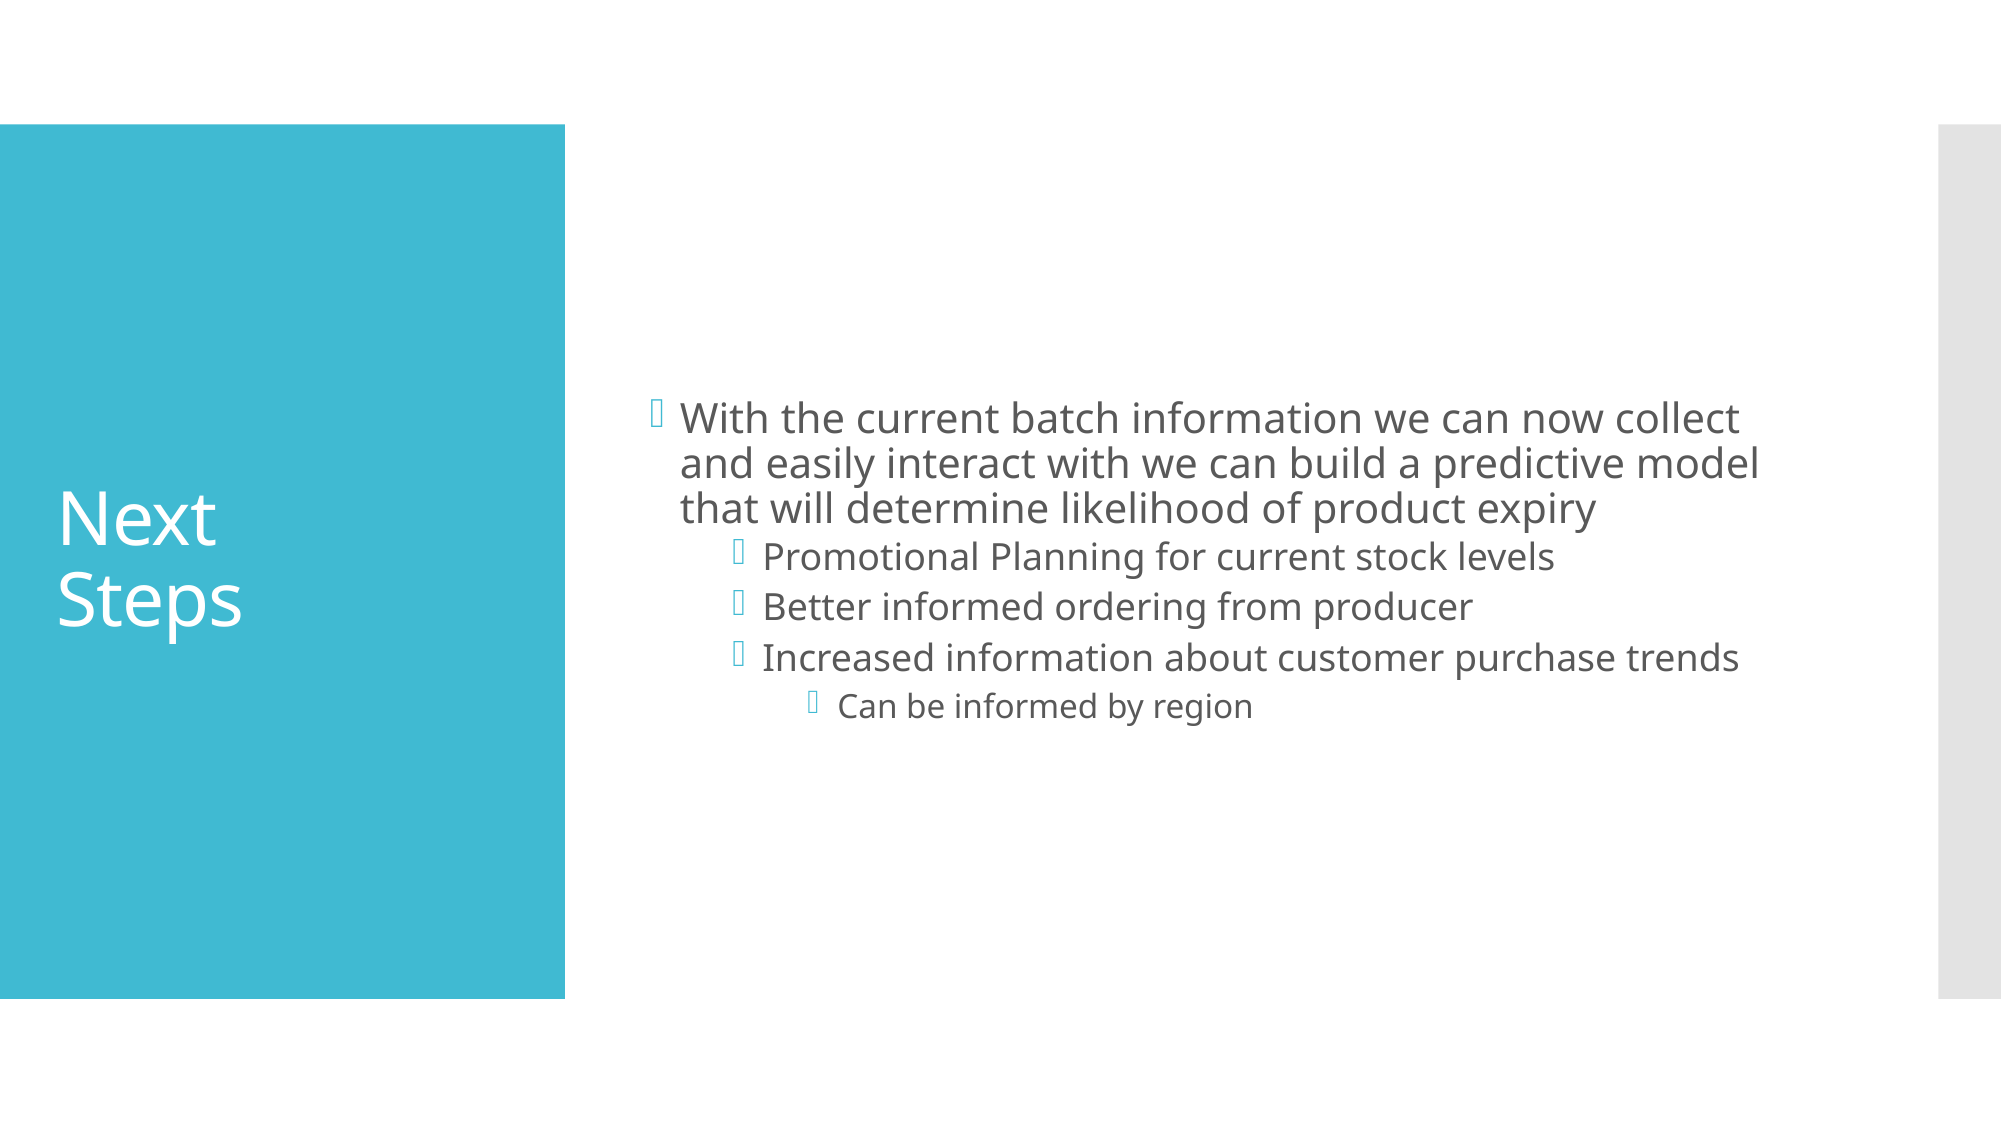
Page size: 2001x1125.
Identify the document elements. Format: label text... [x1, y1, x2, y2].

list With the current batch information we can now collect and easily interact with we can build a predictive model that will determine likelihood of product expiry Promotional Planning for current stock levels Better informed ordering from producer Increased information about customer purchase trends Can be informed by region [634, 141, 1835, 982]
title Next Steps [41, 184, 525, 940]
